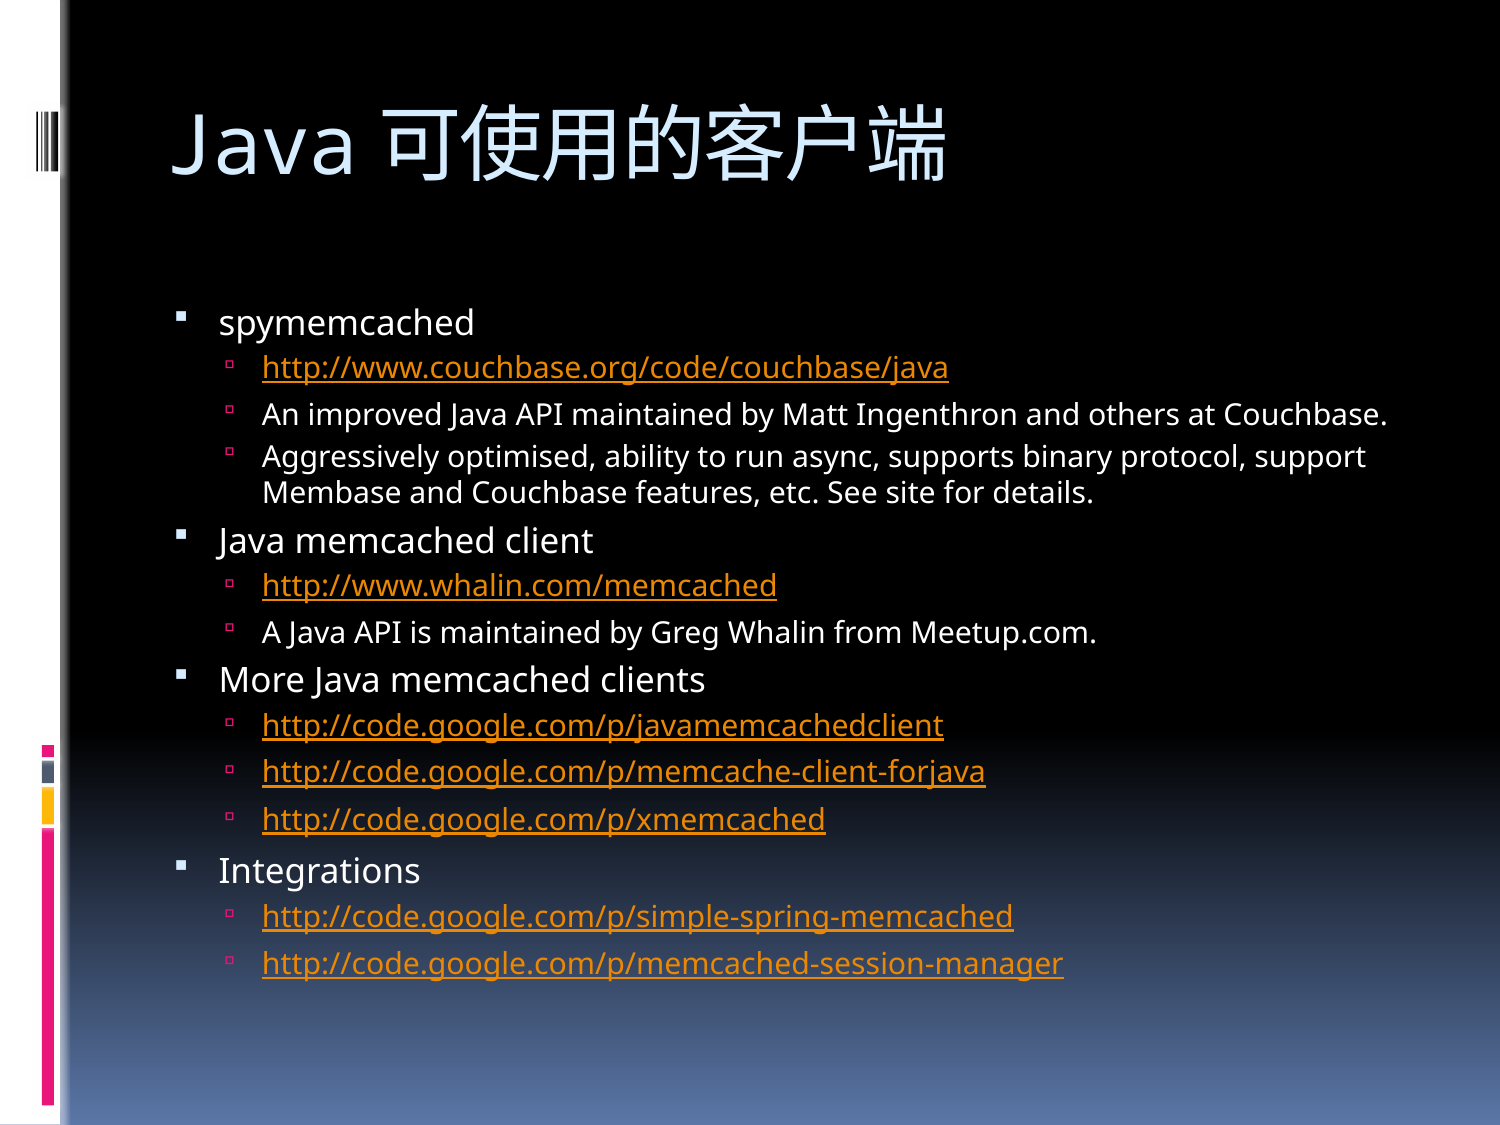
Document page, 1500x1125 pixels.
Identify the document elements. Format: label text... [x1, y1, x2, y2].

title Java可使用的客户端 [150, 83, 1425, 234]
list spymemcached http://www.couchbase.org/code/couchbase/java An improved Java API maintained by Matt Ingenthron and others at Couchbase. Aggressively optimised, ability to run async, supports binary protocol, support Membase and Couchbase features, etc. See site for details. Java memcached client http://www.whalin.com/memcached A Java API is maintained by Greg Whalin from Meetup.com. More Java memcached clients http://code.google.com/p/javamemcachedclient http://code.google.com/p/memcache-client-forjava http://code.google.com/p/xmemcached Integrations http://code.google.com/p/simple-spring-memcached http://code.google.com/p/memcached-session-manager [150, 292, 1425, 1043]
